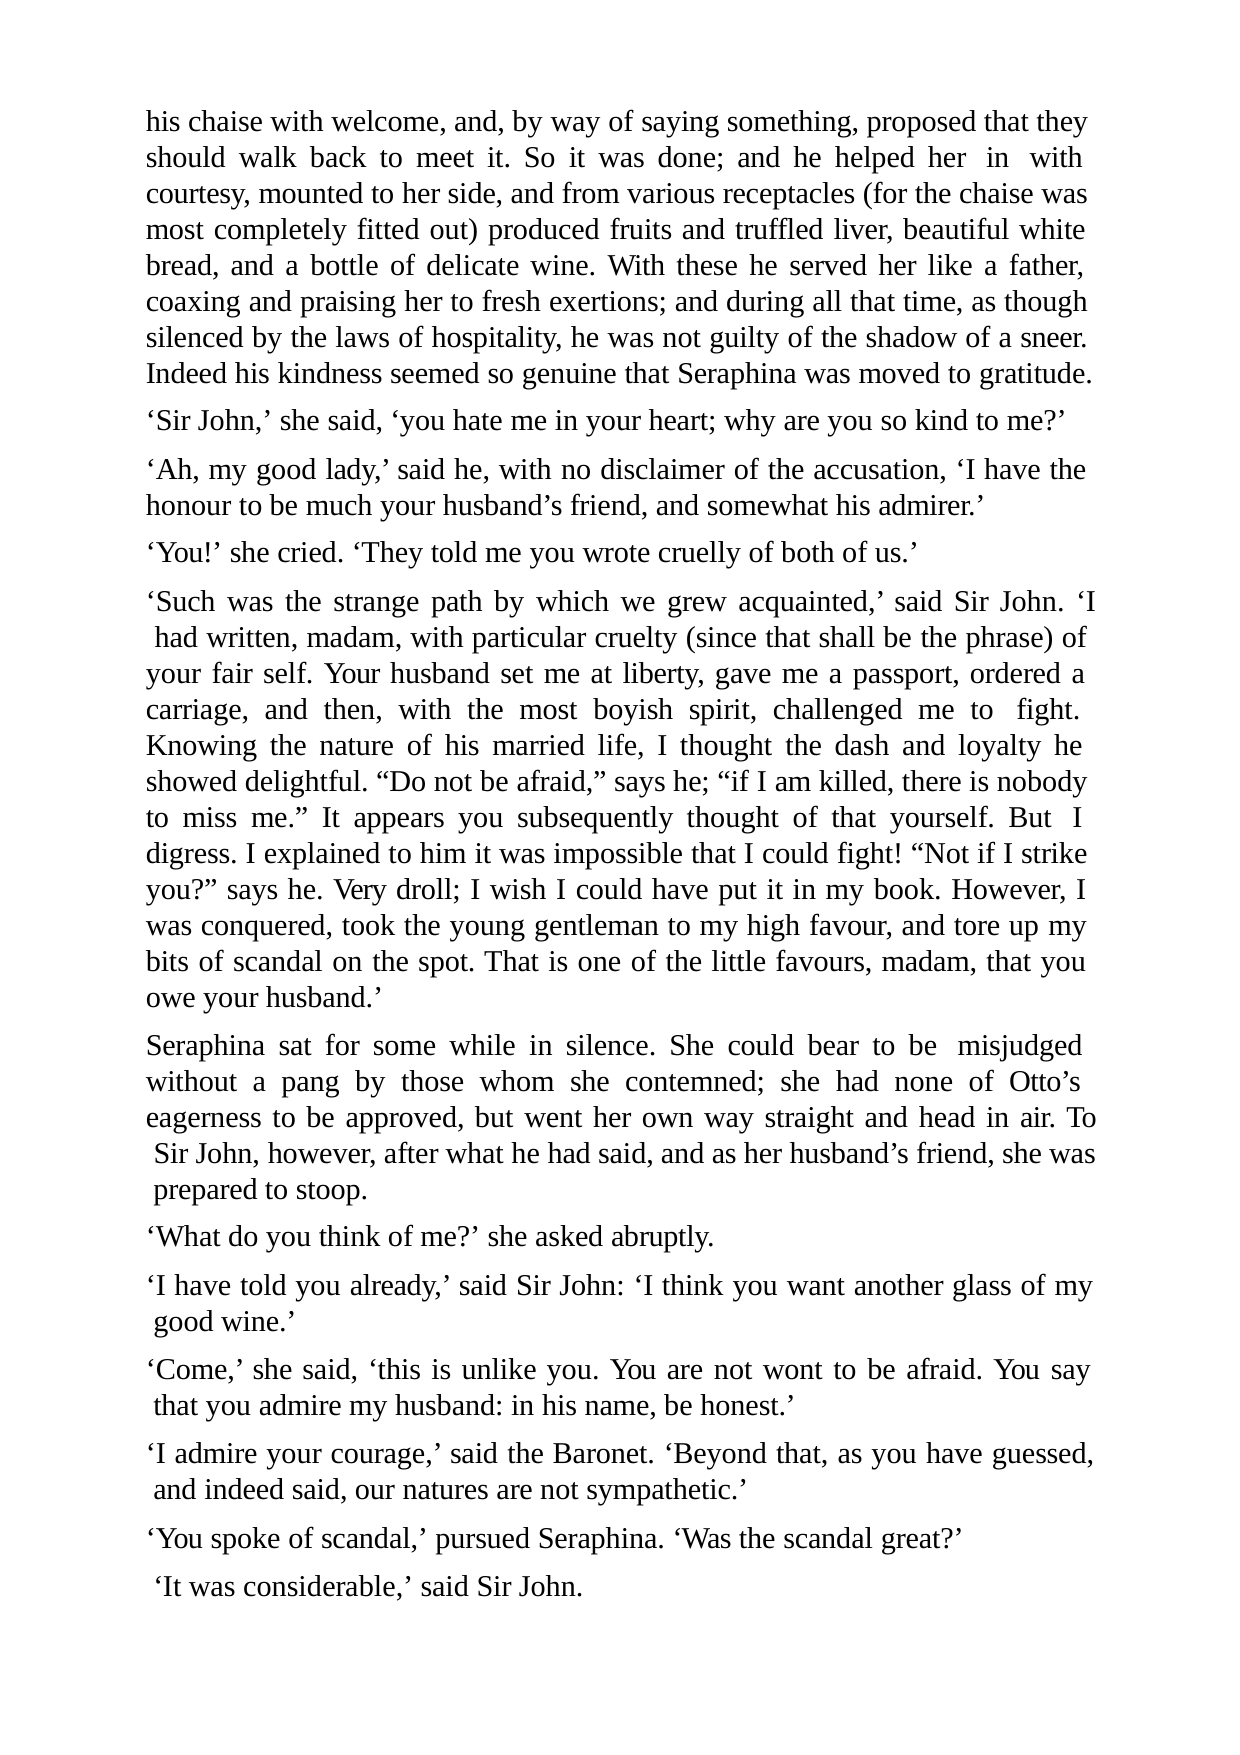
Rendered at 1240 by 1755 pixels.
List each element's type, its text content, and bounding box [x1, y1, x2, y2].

text_box his chaise with welcome, and, by way of saying something, proposed that they should walk back to meet it. So it was done; and he helped her in with courtesy, mounted to her side, and from various receptacles (for the chaise was most completely fitted out) produced fruits and truffled liver, beautiful white bread, and a bottle of delicate wine. With these he served her like a father, coaxing and praising her to fresh exertions; and during all that time, as though silenced by the laws of hospitality, he was not guilty of the shadow of a sneer. Indeed his kindness seemed so genuine that Seraphina was moved to gratitude. ‘Sir John,’ she said, ‘you hate me in your heart; why are you so kind to me?’ ‘Ah, my good lady,’ said he, with no disclaimer of the accusation, ‘I have the honour to be much your husband’s friend, and somewhat his admirer.’ ‘You!’ she cried. ‘They told me you wrote cruelly of both of us.’ ‘Such was the strange path by which we grew acquainted,’ said Sir John. ‘I had written, madam, with particular cruelty (since that shall be the phrase) of your fair self. Your husband set me at liberty, gave me a passport, ordered a carriage, and then, with the most boyish spirit, challenged me to fight. Knowing the nature of his married life, I thought the dash and loyalty he showed delightful. “Do not be afraid,” says he; “if I am killed, there is nobody to miss me.” It appears you subsequently thought of that yourself. But I digress. I explained to him it was impossible that I could fight! “Not if I strike you?” says he. Very droll; I wish I could have put it in my book. However, I was conquered, took the young gentleman to my high favour, and tore up my bits of scandal on the spot. That is one of the little favours, madam, that you owe your husband.’ Seraphina sat for some while in silence. She could bear to be misjudged without a pang by those whom she contemned; she had none of Otto’s eagerness to be approved, but went her own way straight and head in air. To Sir John, however, after what he had said, and as her husband’s friend, she was prepared to stoop. ‘What do you think of me?’ she asked abruptly. ‘I have told you already,’ said Sir John: ‘I think you want another glass of my good wine.’ ‘Come,’ she said, ‘this is unlike you. You are not wont to be afraid. You say that you admire my husband: in his name, be honest.’ ‘I admire your courage,’ said the Baronet. ‘Beyond that, as you have guessed, and indeed said, our natures are not sympathetic.’ ‘You spoke of scandal,’ pursued Seraphina. ‘Was the scandal great?’ ‘It was considerable,’ said Sir John. [143, 98, 1097, 1603]
